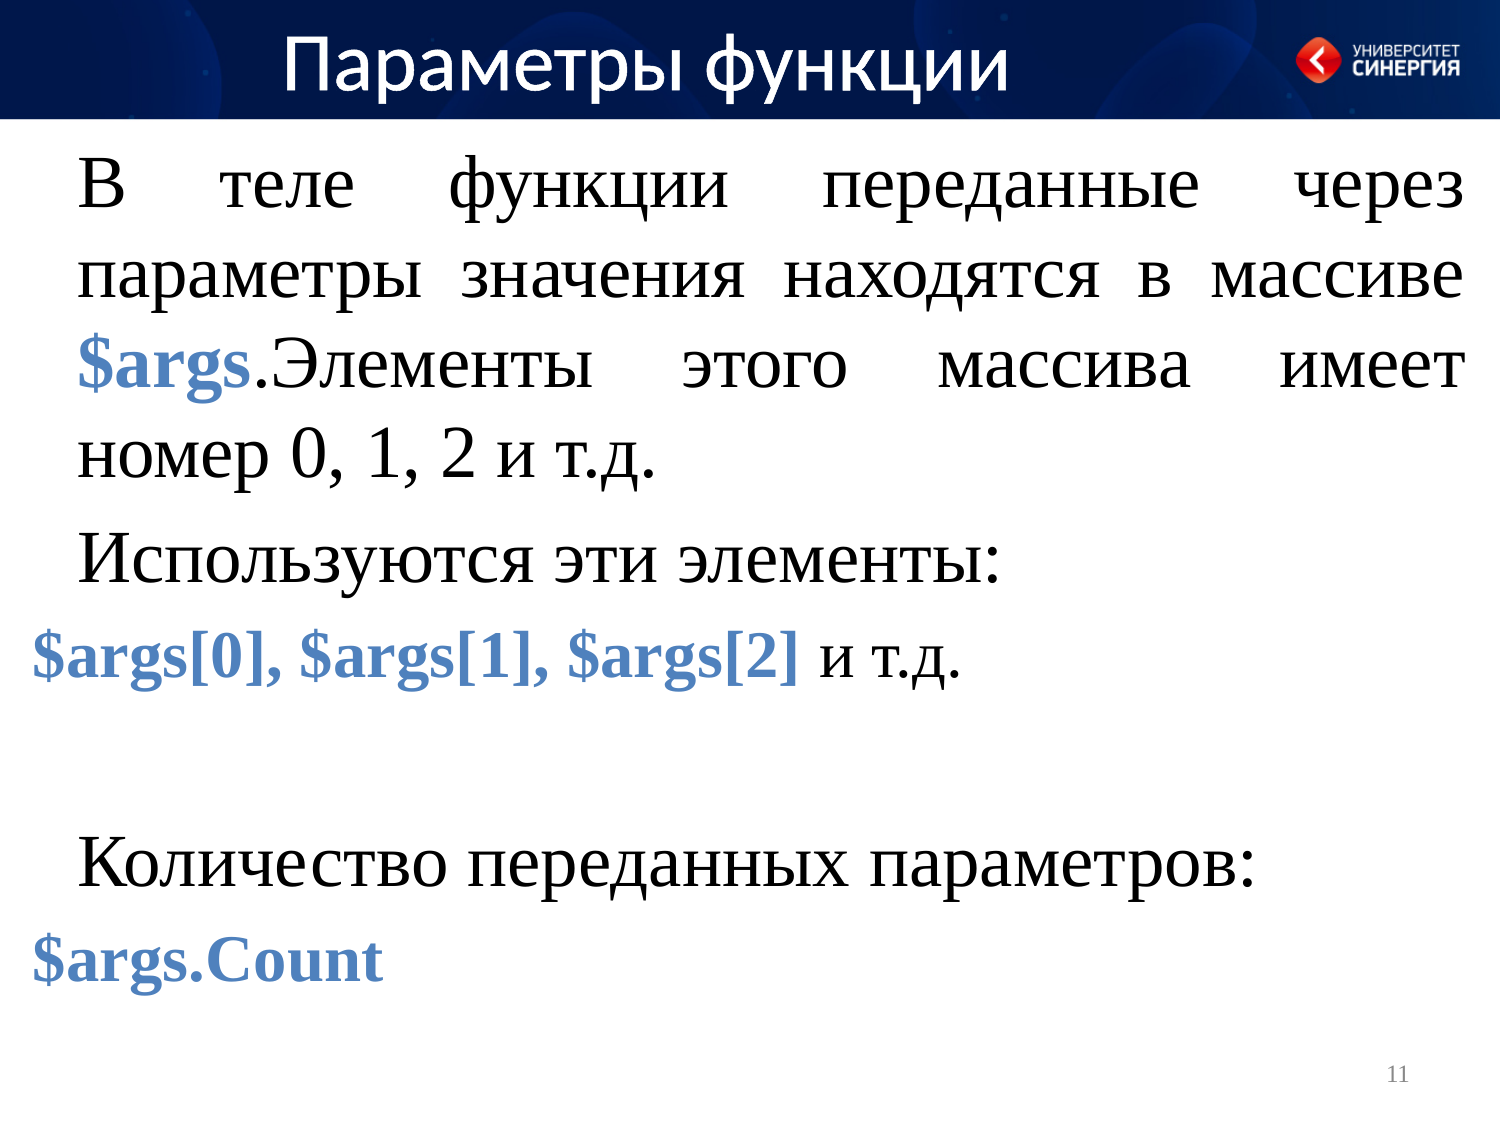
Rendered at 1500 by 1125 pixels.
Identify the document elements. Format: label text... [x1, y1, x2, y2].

list В теле функции переданные через параметры значения находятся в массиве $args.Элементы этого массива имеет номер 0, 1, 2 и т.д. Используются эти элементы: $args[0], $args[1], $args[2] и т.д. Количество переданных параметров: $args.Count [17, 125, 1483, 1008]
title Параметры функции [0, 0, 1294, 114]
picture [0, 0, 1500, 1125]
slide_number 11 [1074, 1042, 1426, 1103]
